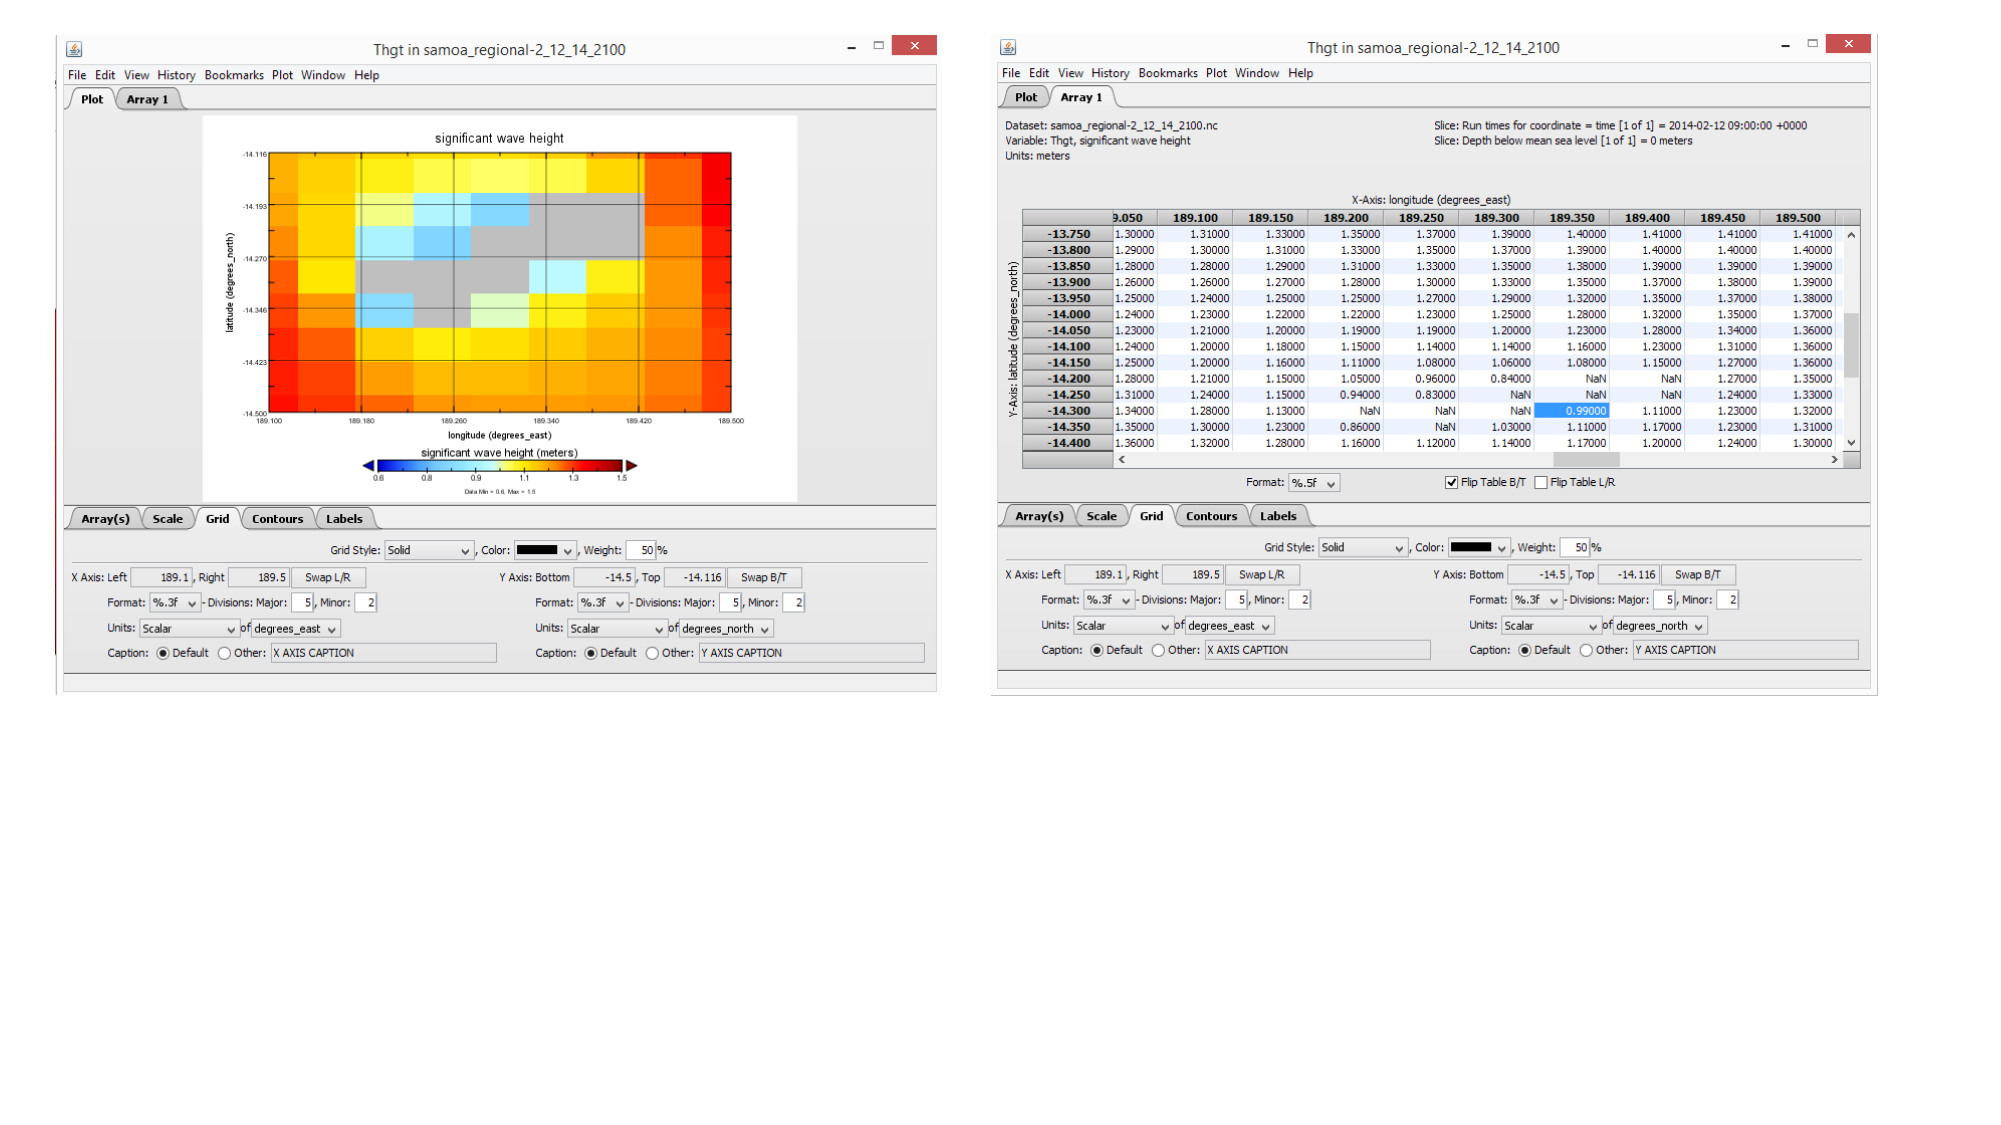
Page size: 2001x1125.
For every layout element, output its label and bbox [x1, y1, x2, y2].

picture [55, 35, 942, 695]
picture [991, 34, 1878, 696]
